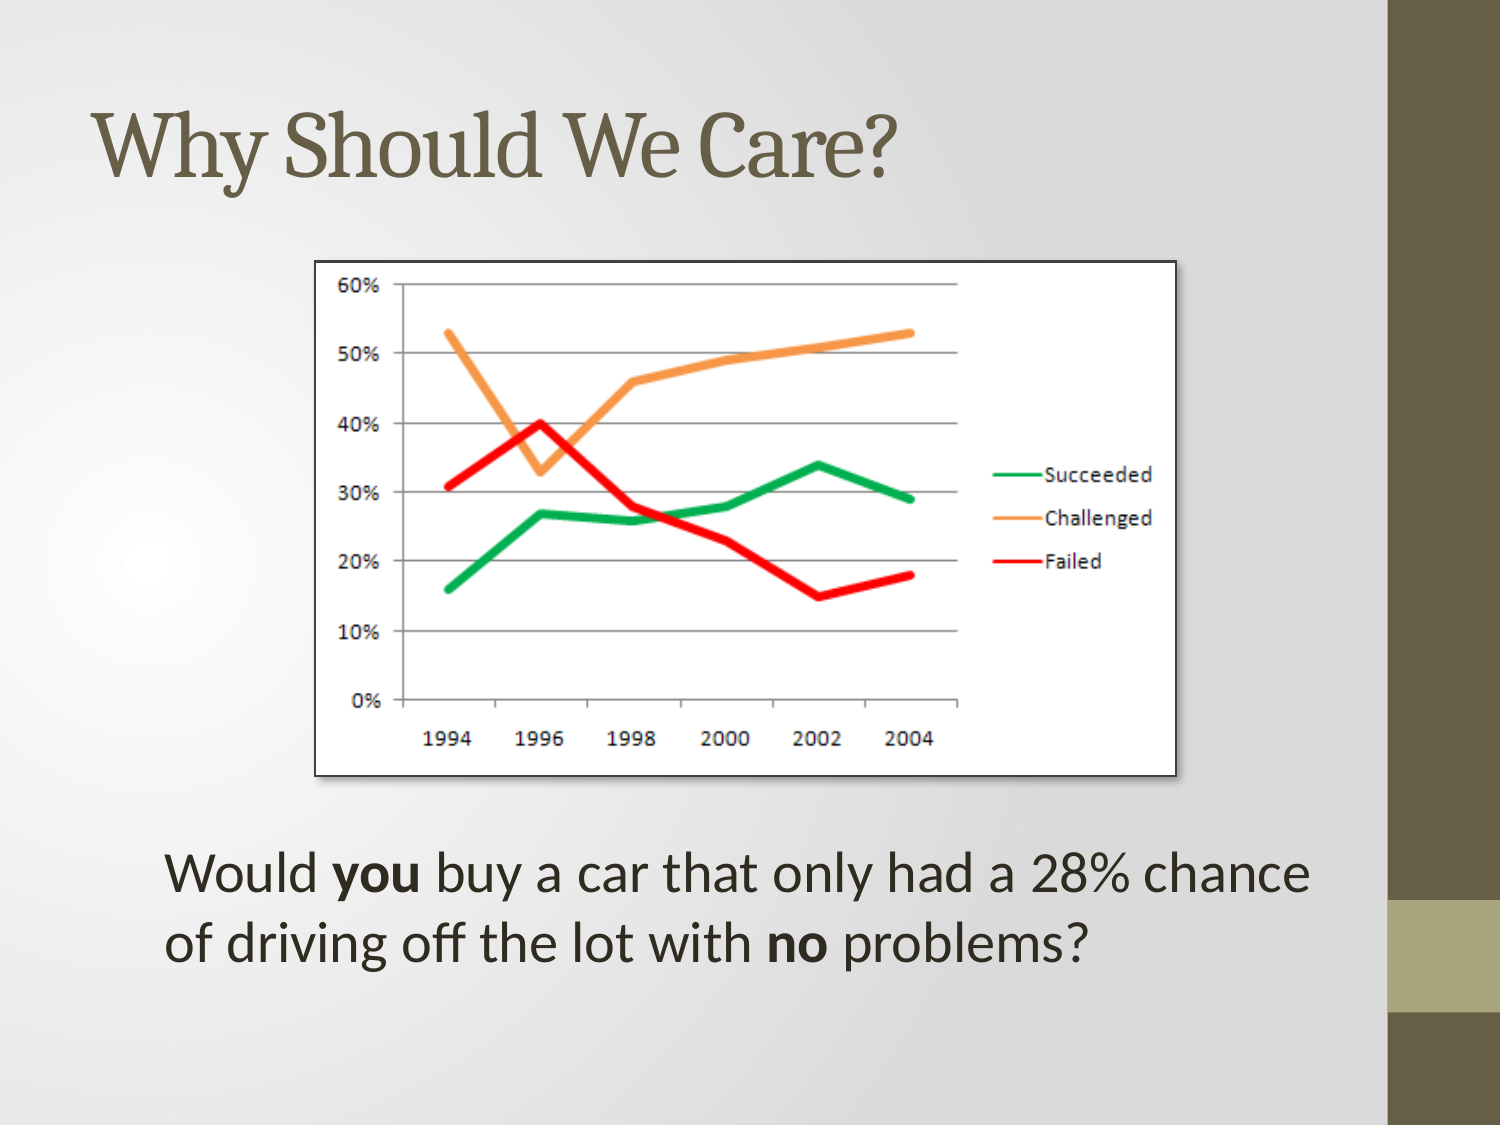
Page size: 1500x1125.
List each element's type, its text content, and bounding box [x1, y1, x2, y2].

text_box Would you buy a car that only had a 28% chance of driving off the lot with no problems? [149, 827, 1350, 982]
title Why Should We Care? [75, 45, 1325, 233]
picture [315, 261, 1176, 776]
